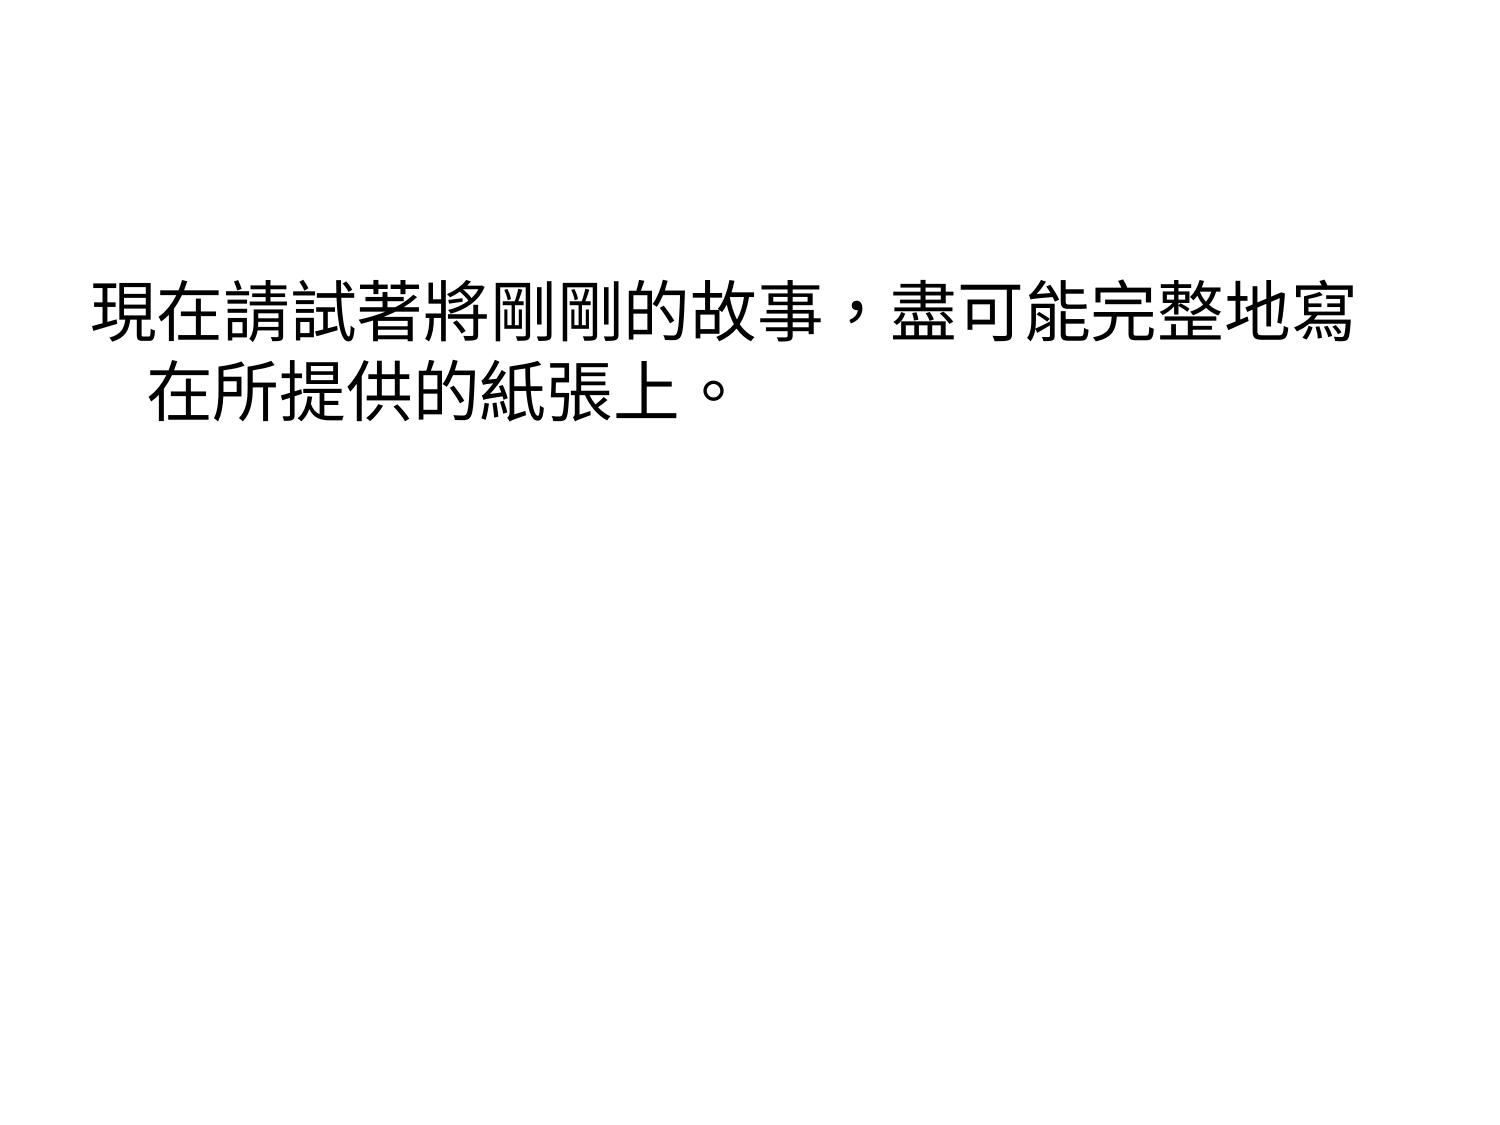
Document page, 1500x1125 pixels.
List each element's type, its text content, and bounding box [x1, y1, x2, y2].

list 現在請試著將剛剛的故事，盡可能完整地寫在所提供的紙張上。 [75, 262, 1425, 1005]
